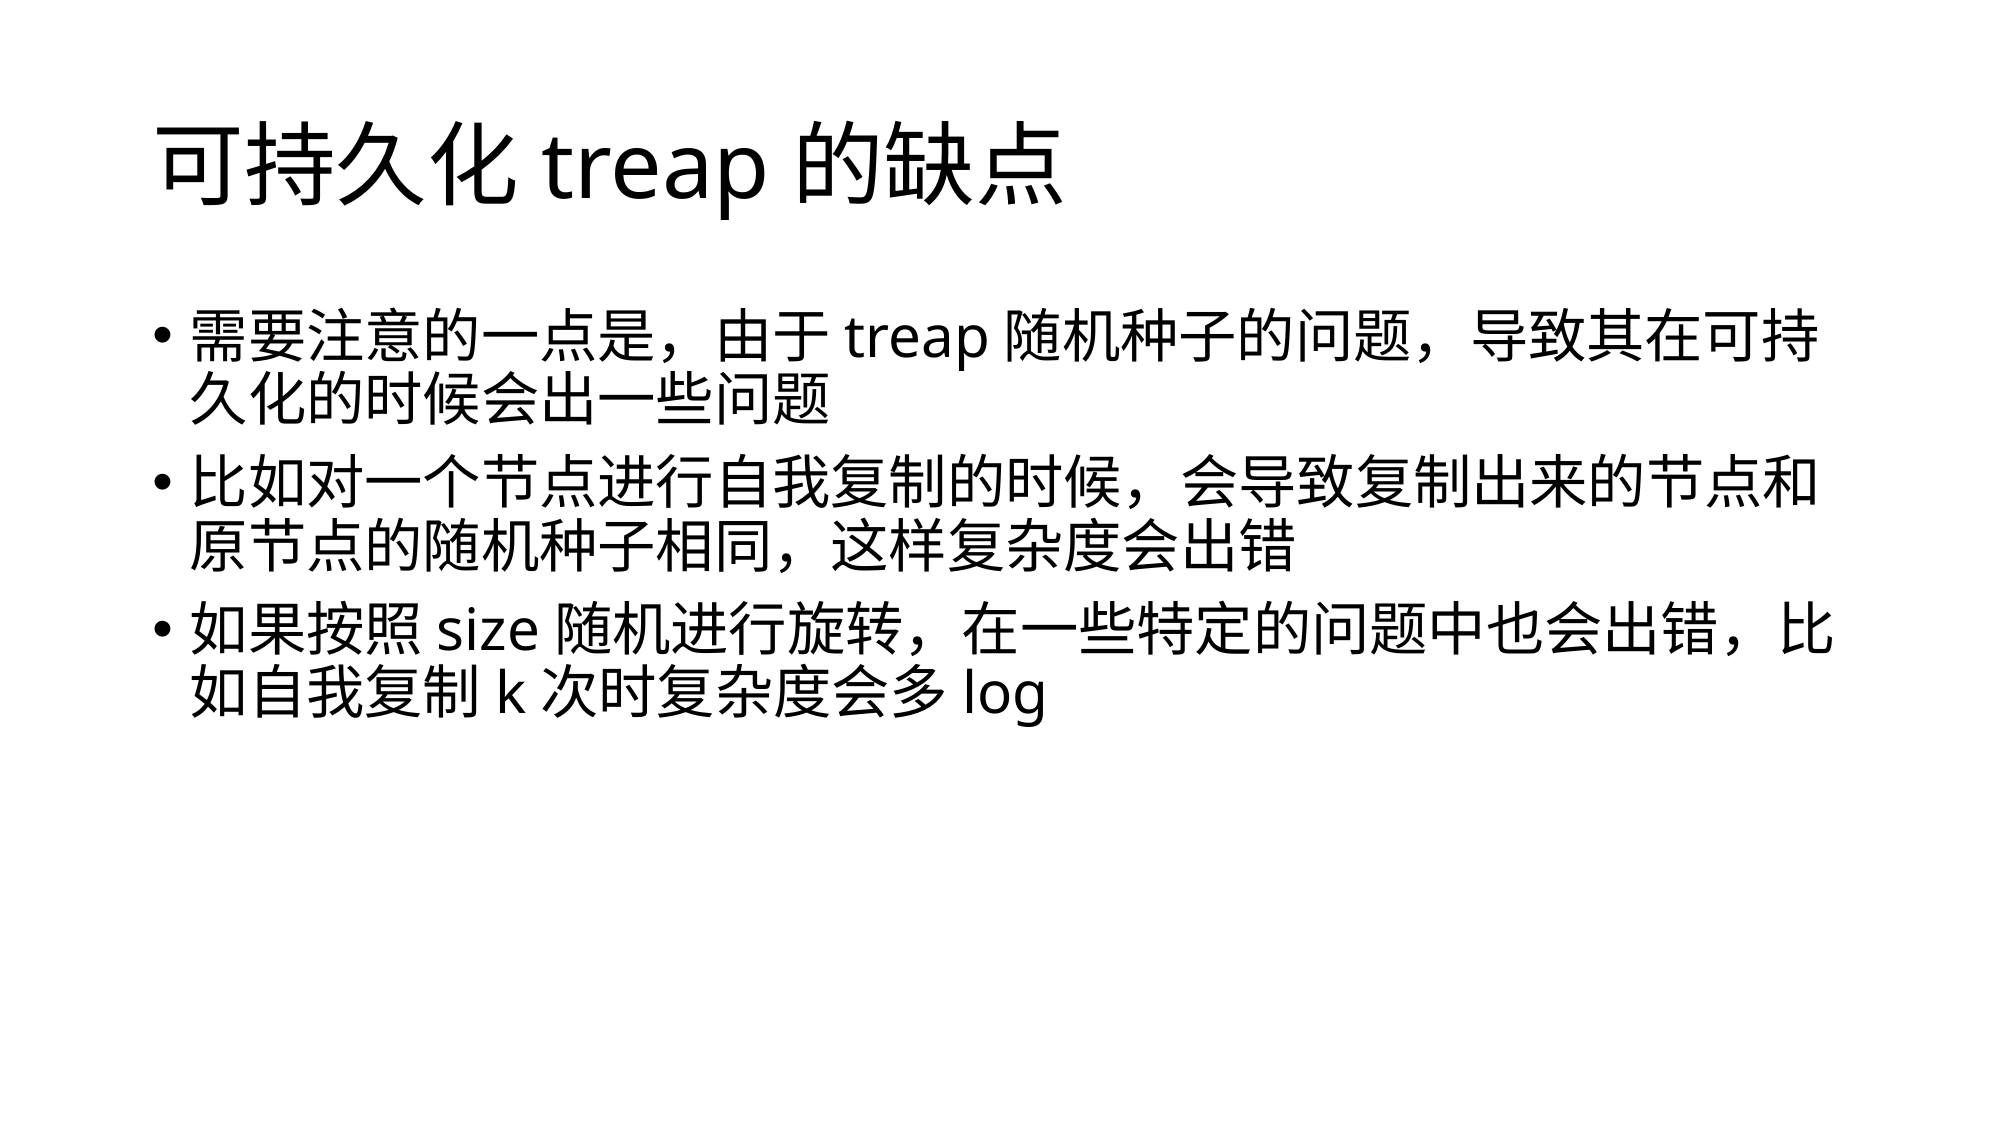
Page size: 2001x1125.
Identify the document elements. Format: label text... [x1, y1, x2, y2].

title 可持久化treap的缺点 [137, 59, 1863, 278]
list 需要注意的一点是，由于treap随机种子的问题，导致其在可持久化的时候会出一些问题 比如对一个节点进行自我复制的时候，会导致复制出来的节点和原节点的随机种子相同，这样复杂度会出错 如果按照size随机进行旋转，在一些特定的问题中也会出错，比如自我复制k次时复杂度会多log [137, 299, 1863, 1014]
